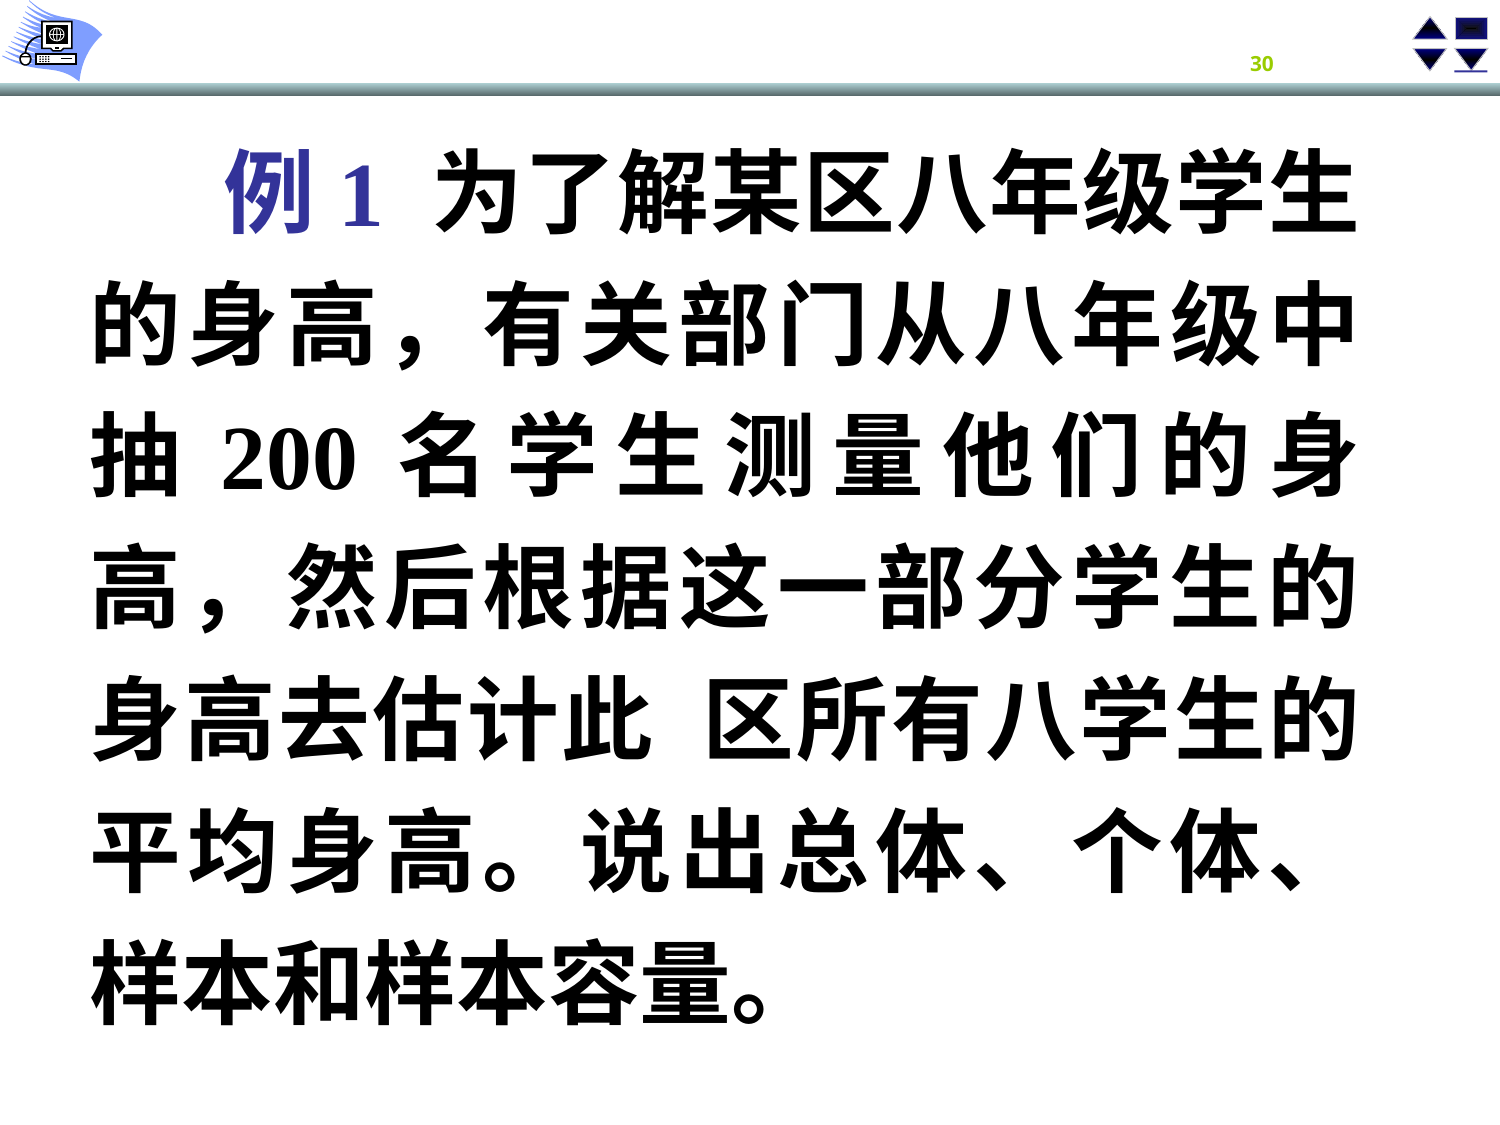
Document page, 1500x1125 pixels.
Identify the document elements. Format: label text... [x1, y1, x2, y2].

text_box 例1 为了解某区八年级学生的身高，有关部门从八年级中抽200名学生测量他们的身高，然后根据这一部分学生的身高去估计此 区所有八学生的平均身高。说出总体、个体、样本和样本容量。 [75, 105, 1375, 1044]
